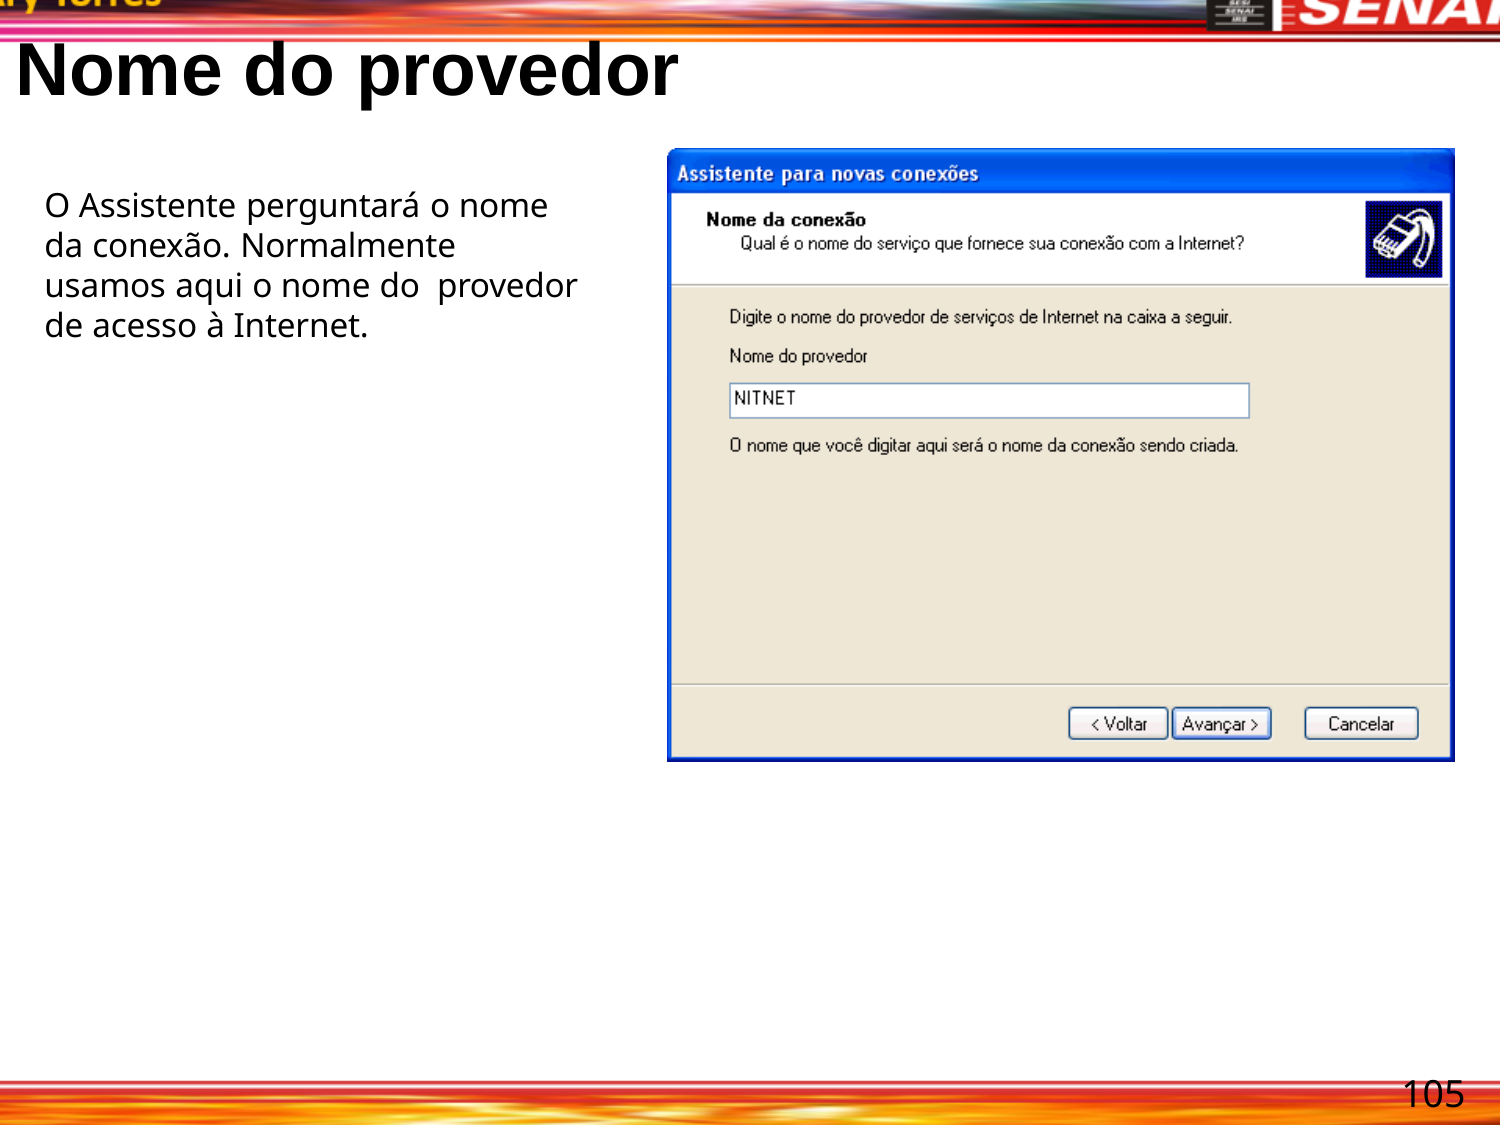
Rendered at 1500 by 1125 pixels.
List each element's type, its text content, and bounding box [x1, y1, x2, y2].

title Nome do provedor [12, 17, 684, 208]
slide_number 105 [1395, 1067, 1479, 1125]
text_box O Assistente perguntará o nome da conexão. Normalmente usamos aqui o nome do provedor de acesso à Internet. [42, 182, 590, 344]
picture [0, 0, 1500, 1125]
